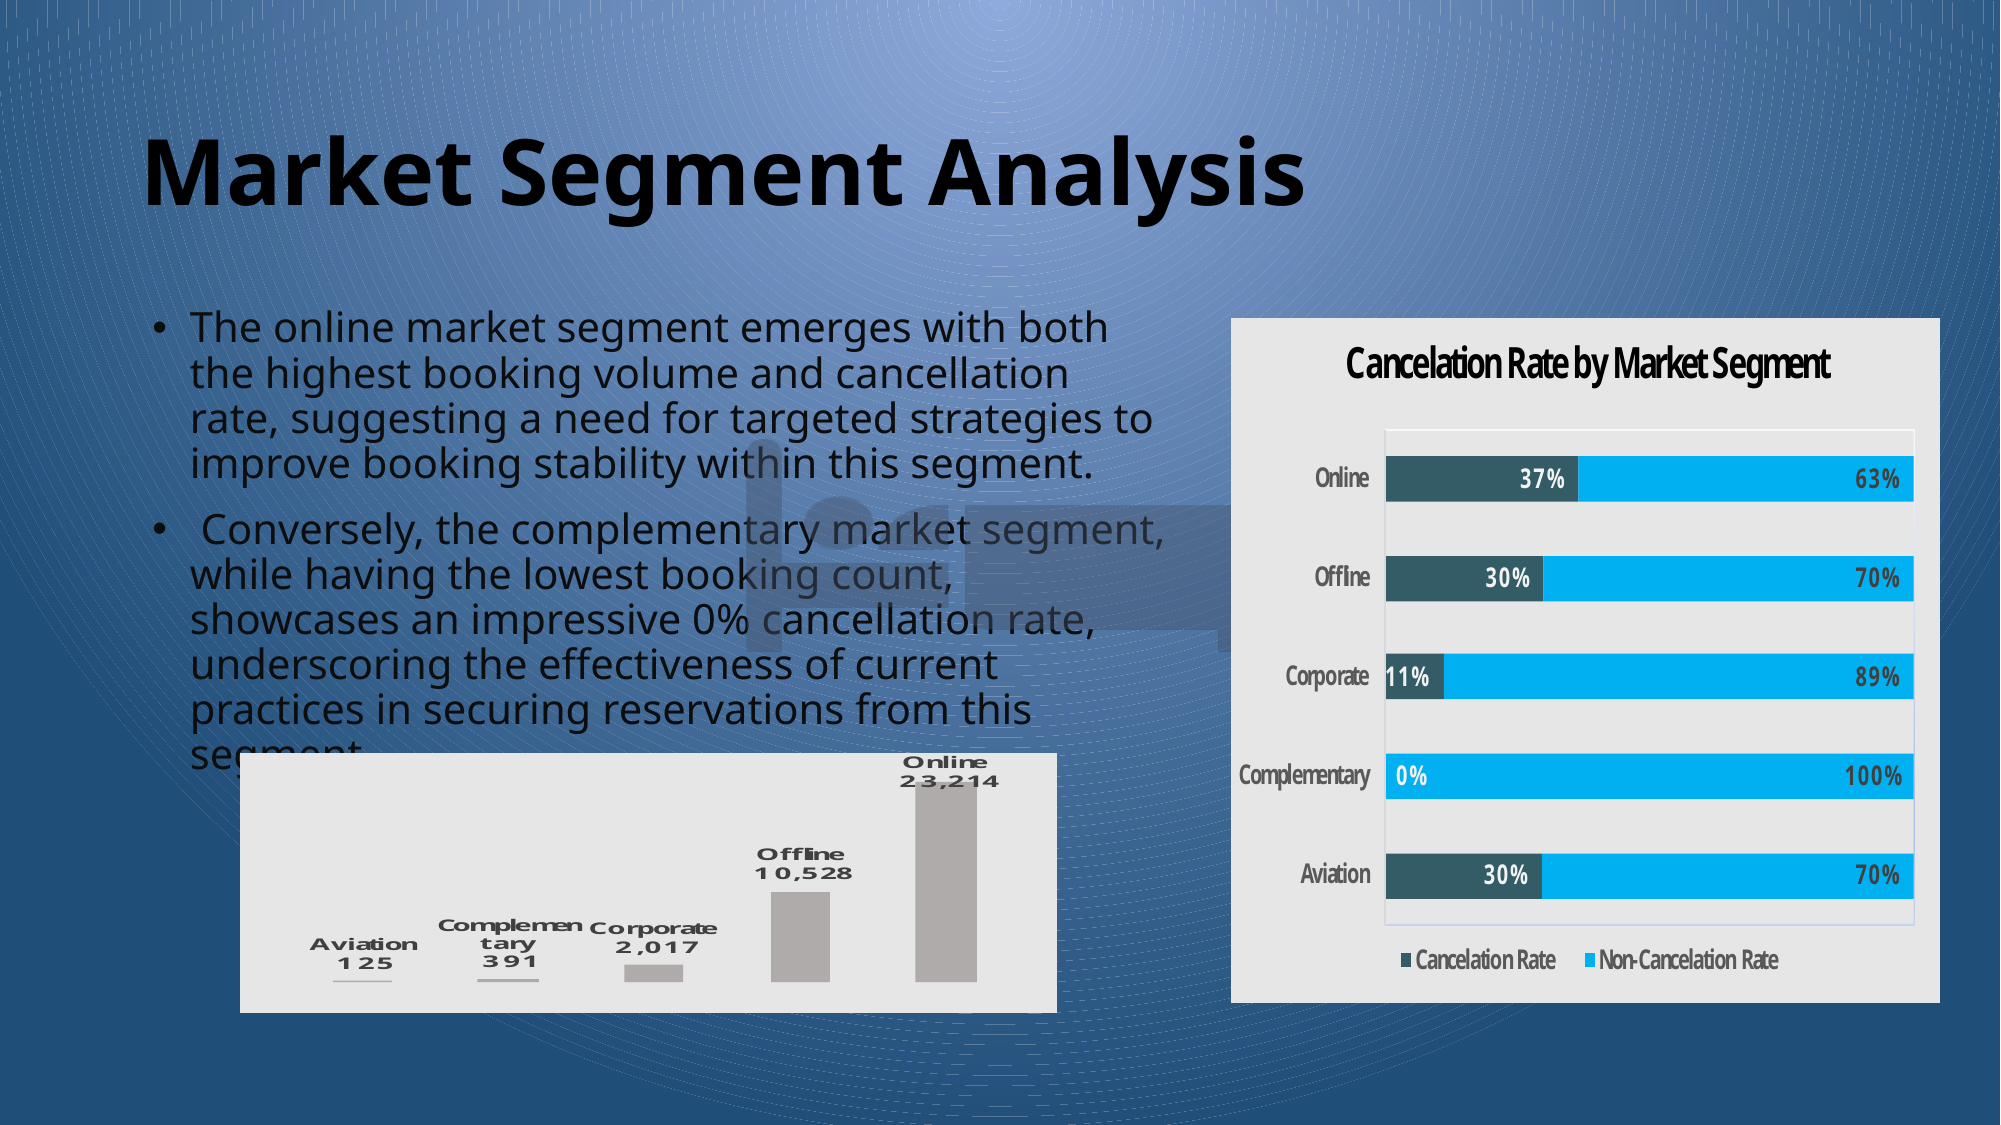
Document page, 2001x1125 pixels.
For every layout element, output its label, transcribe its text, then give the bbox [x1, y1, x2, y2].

title Market Segment Analysis [125, 66, 1850, 285]
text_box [1219, 299, 1965, 1029]
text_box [218, 736, 1076, 1029]
list The online market segment emerges with both the highest booking volume and cancellation rate, suggesting a need for targeted strategies to improve booking stability within this segment. Conversely, the complementary market segment, while having the lowest booking count, showcases an impressive 0% cancellation rate, underscoring the effectiveness of current practices in securing reservations from this segment [137, 299, 1185, 1014]
picture [724, 333, 1219, 758]
